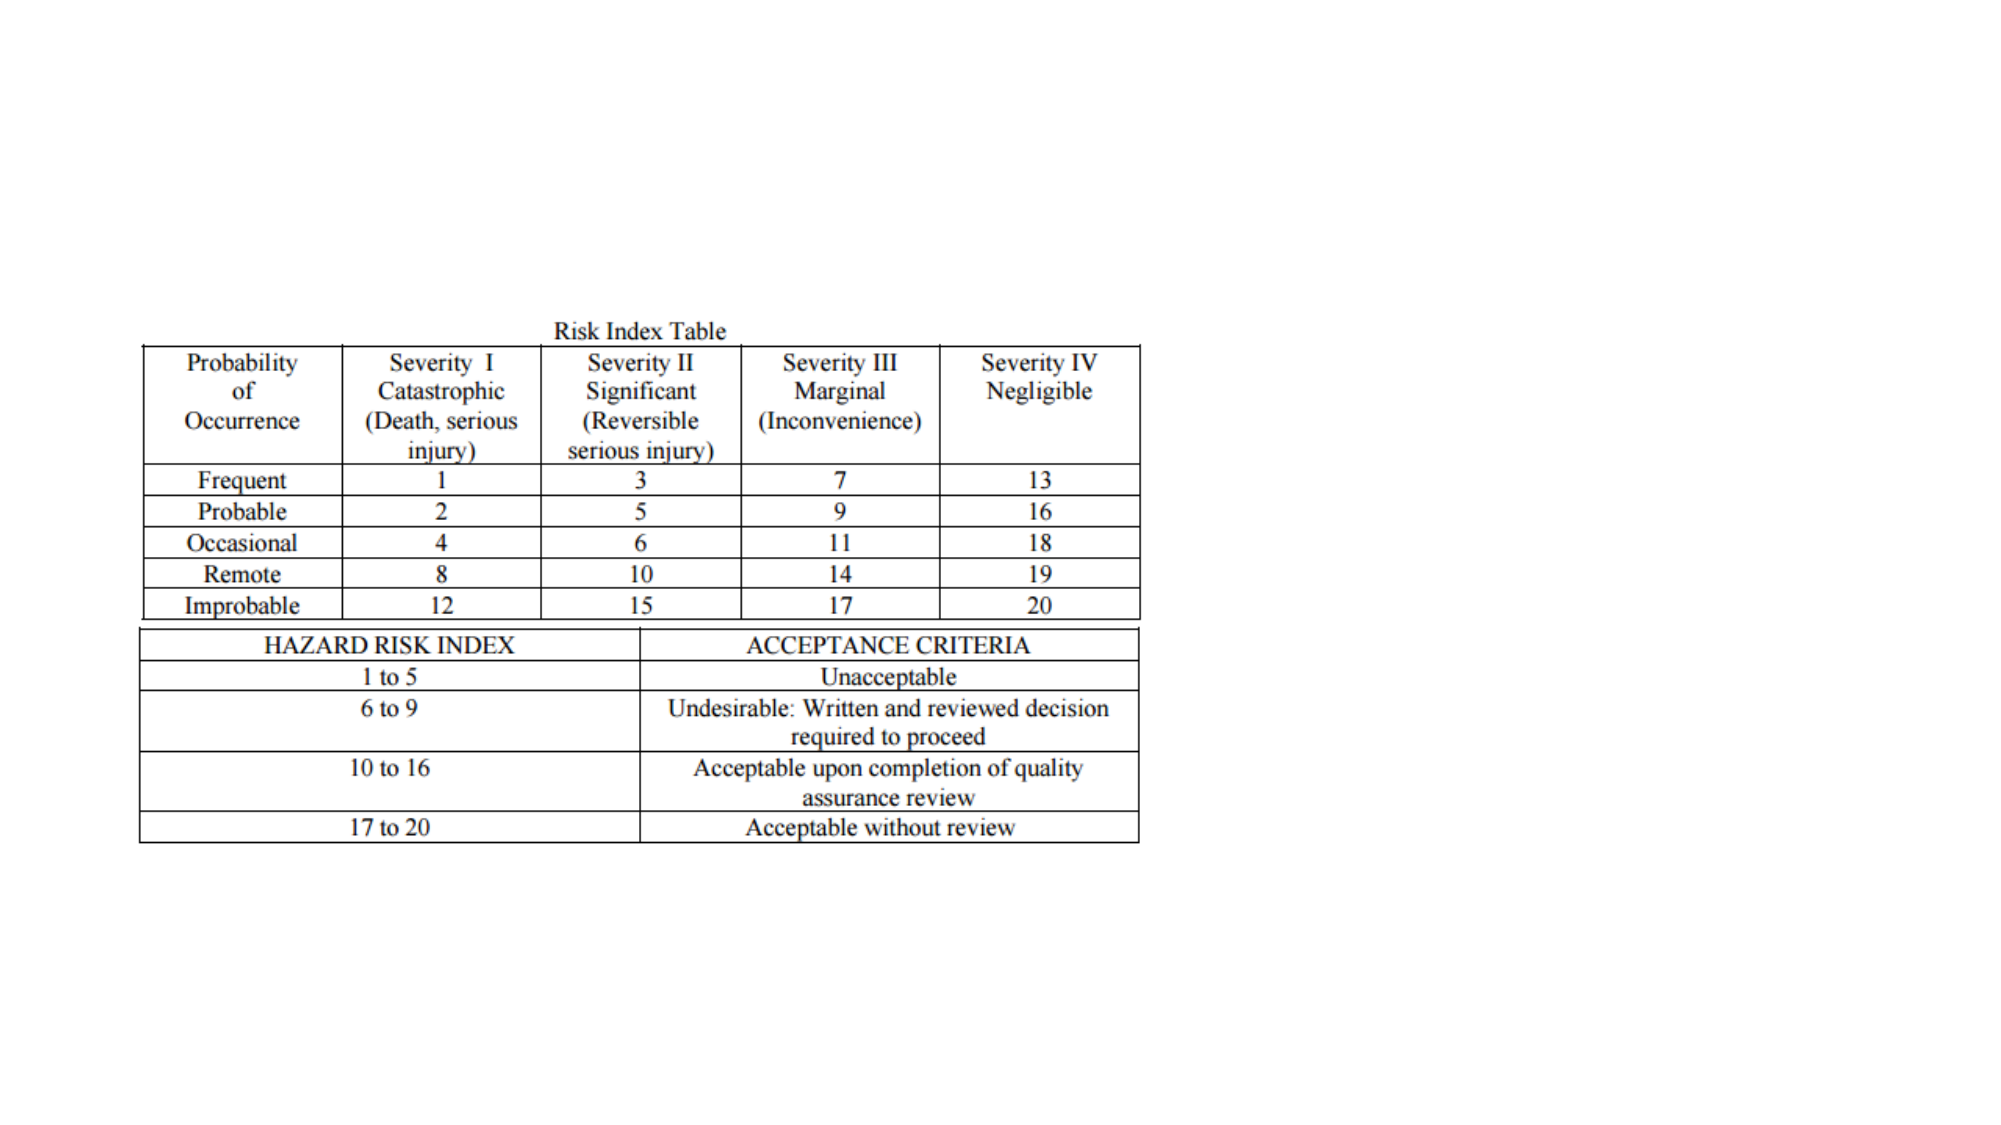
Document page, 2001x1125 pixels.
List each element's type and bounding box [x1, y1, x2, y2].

picture [133, 313, 1154, 853]
